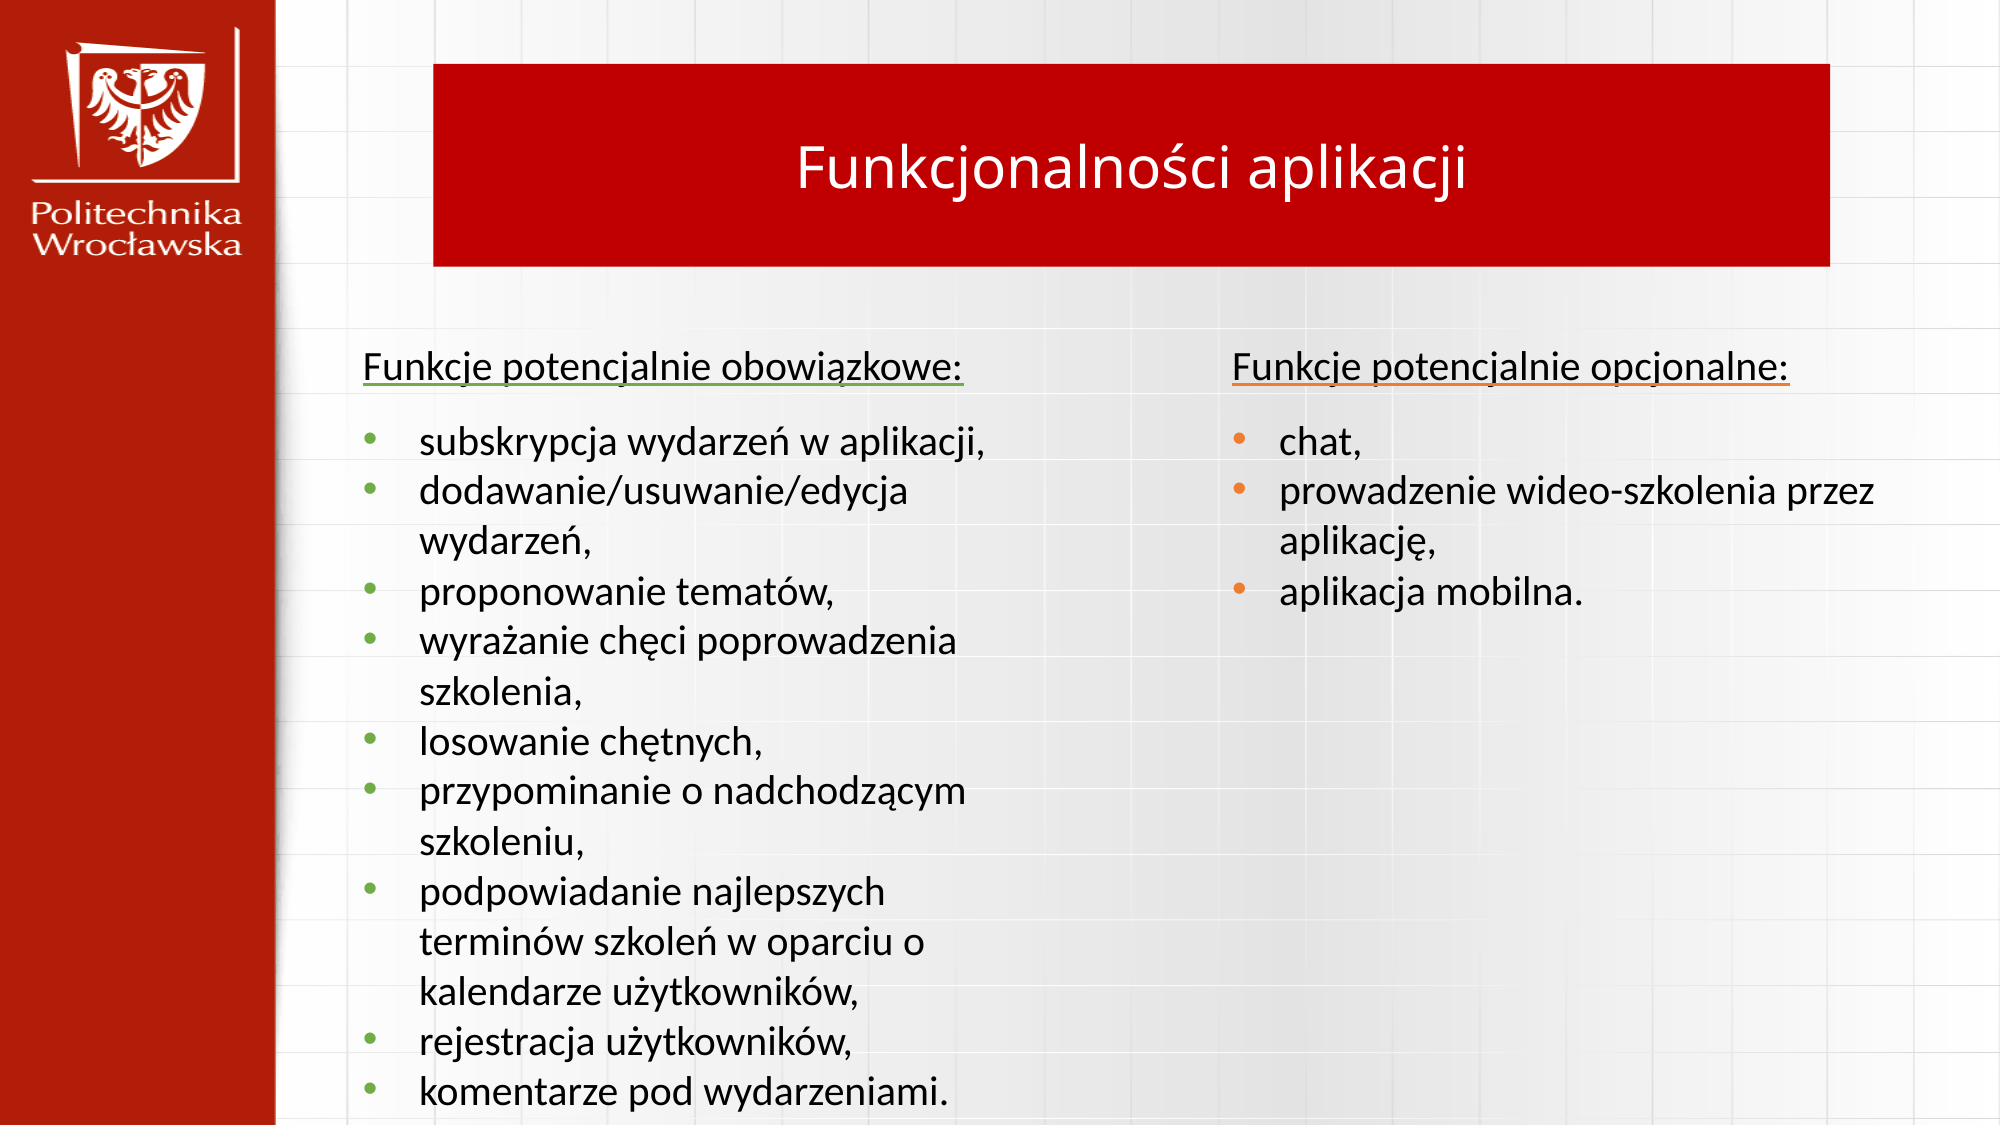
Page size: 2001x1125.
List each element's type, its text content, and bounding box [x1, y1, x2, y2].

text_box Funkcje potencjalnie obowiązkowe: subskrypcja wydarzeń w aplikacji, dodawanie/usuwanie/edycja wydarzeń, proponowanie tematów, wyrażanie chęci poprowadzenia szkolenia, losowanie chętnych, przypominanie o nadchodzącym szkoleniu, podpowiadanie najlepszych terminów szkoleń w oparciu o kalendarze użytkowników, rejestracja użytkowników, komentarze pod wydarzeniami. [348, 330, 1047, 1121]
text_box Funkcje potencjalnie opcjonalne: chat, prowadzenie wideo-szkolenia przez aplikację, aplikacja mobilna. [1217, 330, 1917, 621]
picture [0, 0, 2000, 1125]
list Funkcjonalności aplikacji [433, 63, 1831, 267]
